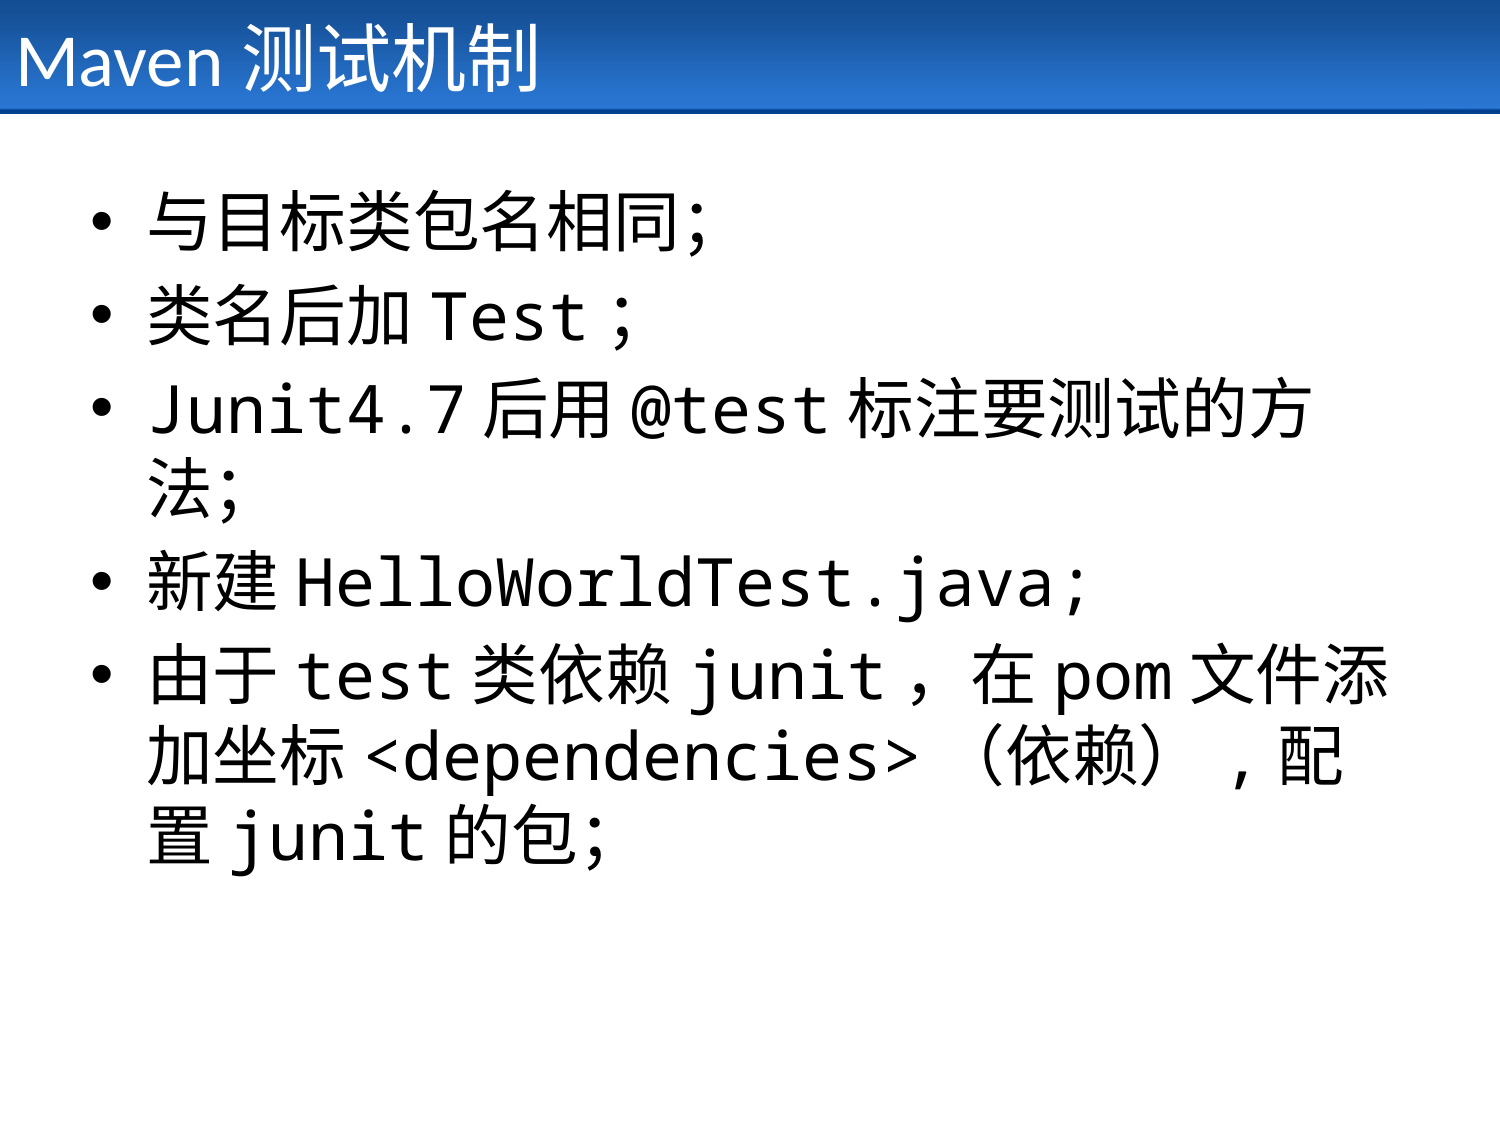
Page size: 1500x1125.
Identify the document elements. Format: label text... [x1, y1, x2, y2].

title Maven测试机制 [0, 0, 1500, 114]
list 与目标类包名相同； 类名后加Test； Junit4.7后用@test标注要测试的方法； 新建HelloWorldTest.java; 由于test类依赖junit，在pom文件添加坐标<dependencies>（依赖）,配置junit的包； [75, 172, 1425, 1005]
